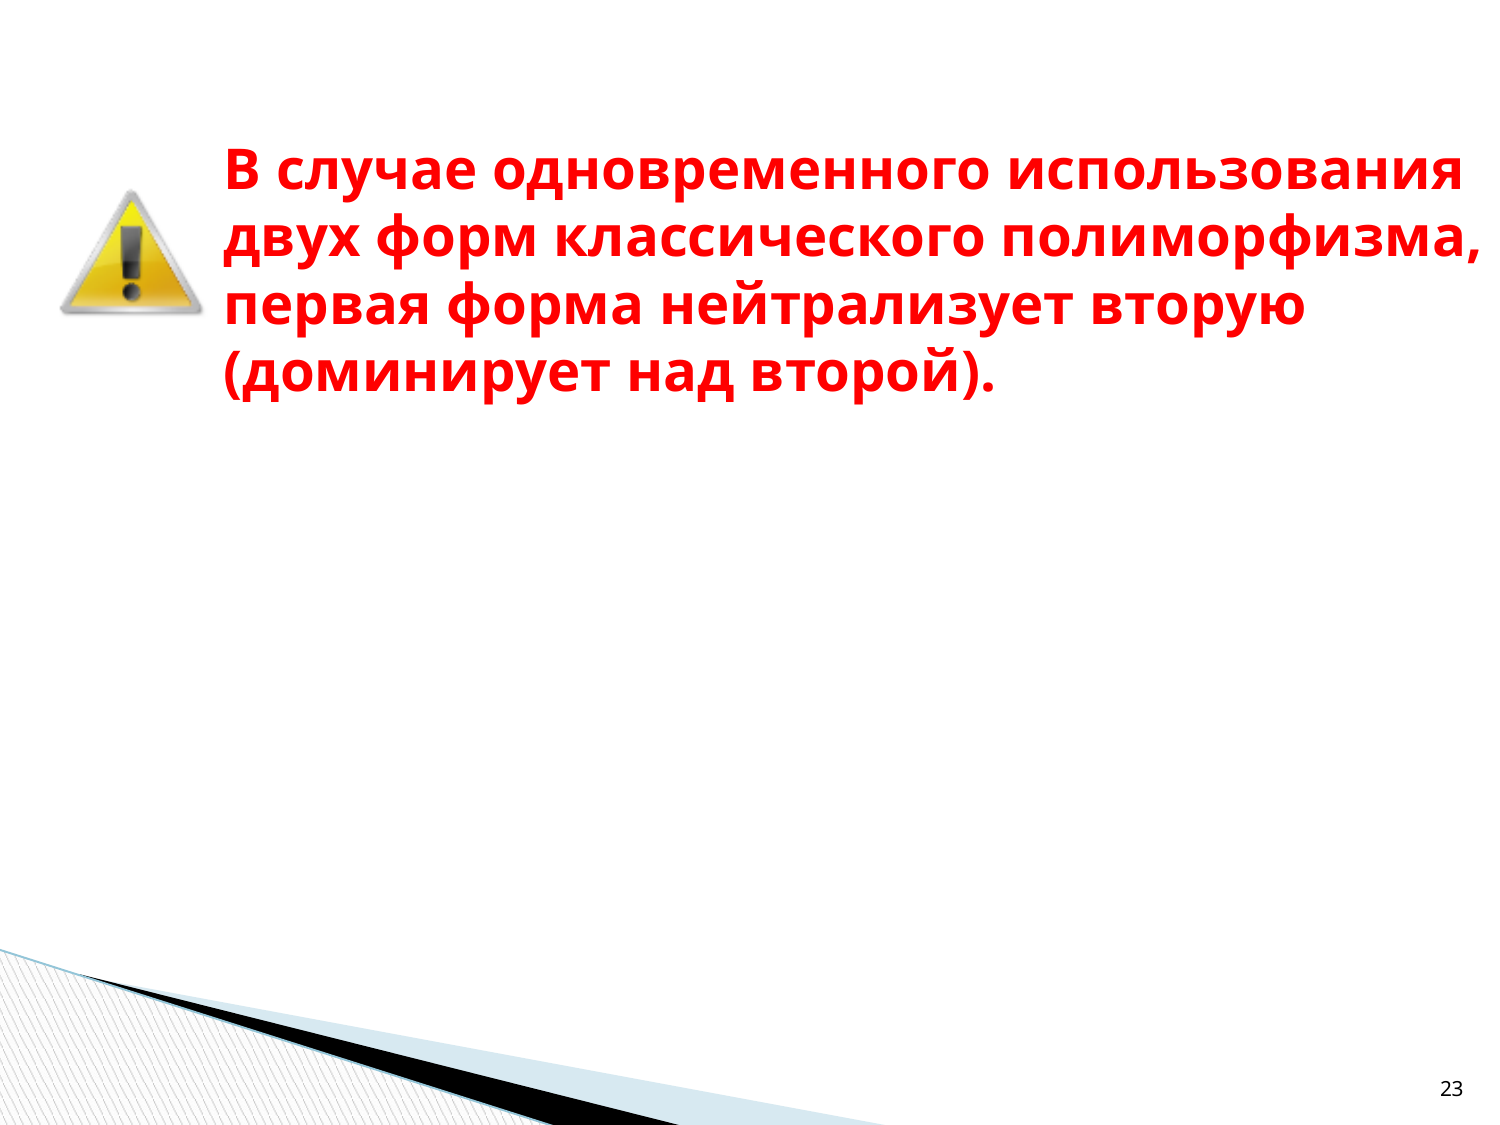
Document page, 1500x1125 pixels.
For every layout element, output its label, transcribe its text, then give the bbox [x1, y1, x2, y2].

list В случае одновременного использования двух форм классического полиморфизма, первая форма нейтрализует вторую (доминирует над второй). [17, 125, 1500, 1106]
picture [41, 171, 215, 327]
slide_number ‹#› [1418, 1051, 1479, 1112]
